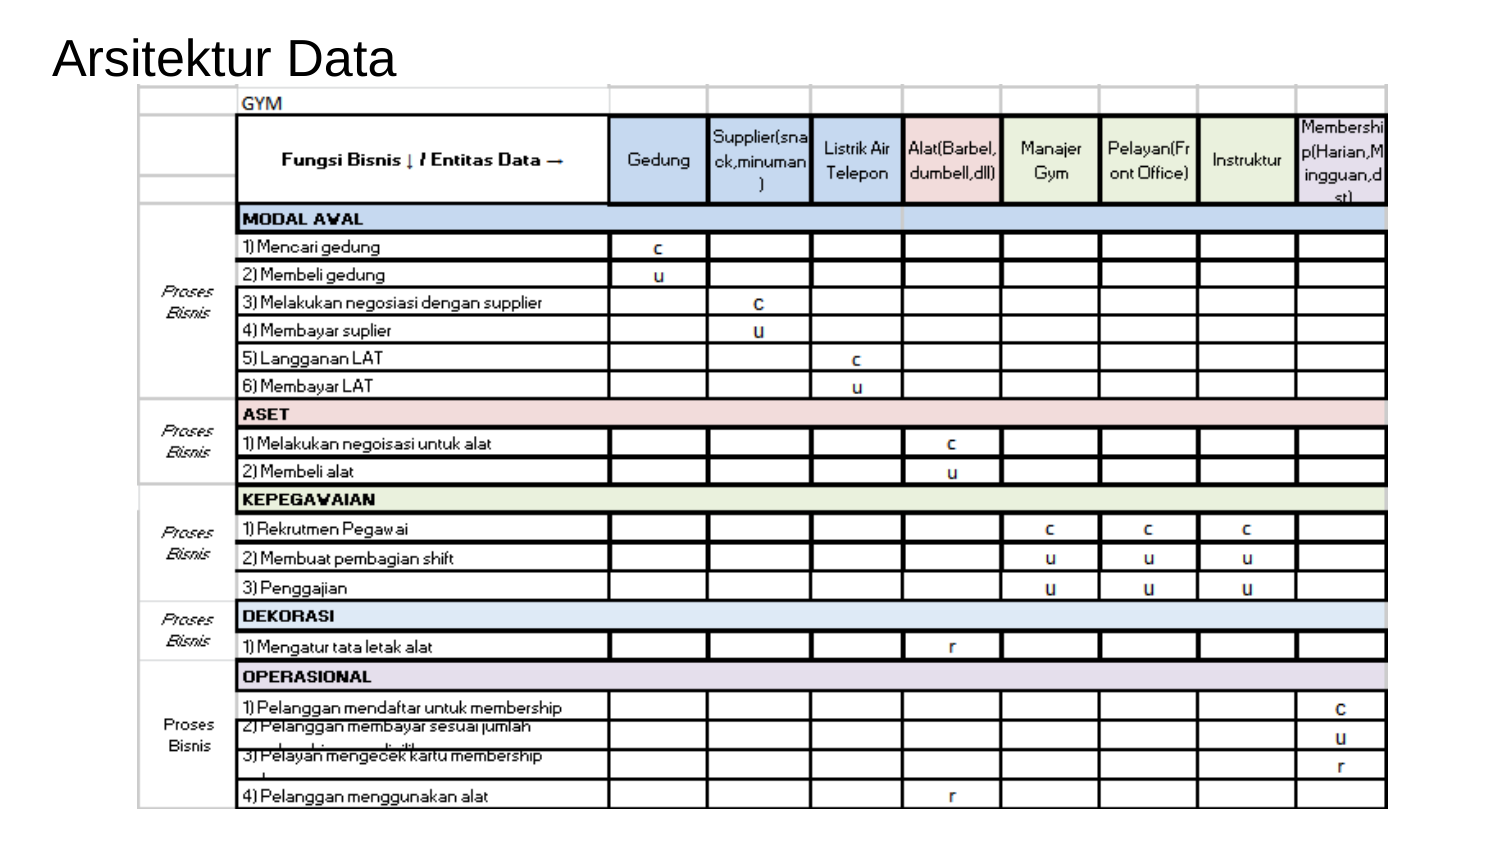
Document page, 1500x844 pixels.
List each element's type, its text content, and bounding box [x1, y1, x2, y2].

picture [137, 84, 1388, 809]
title Arsitektur Data [50, 21, 401, 166]
